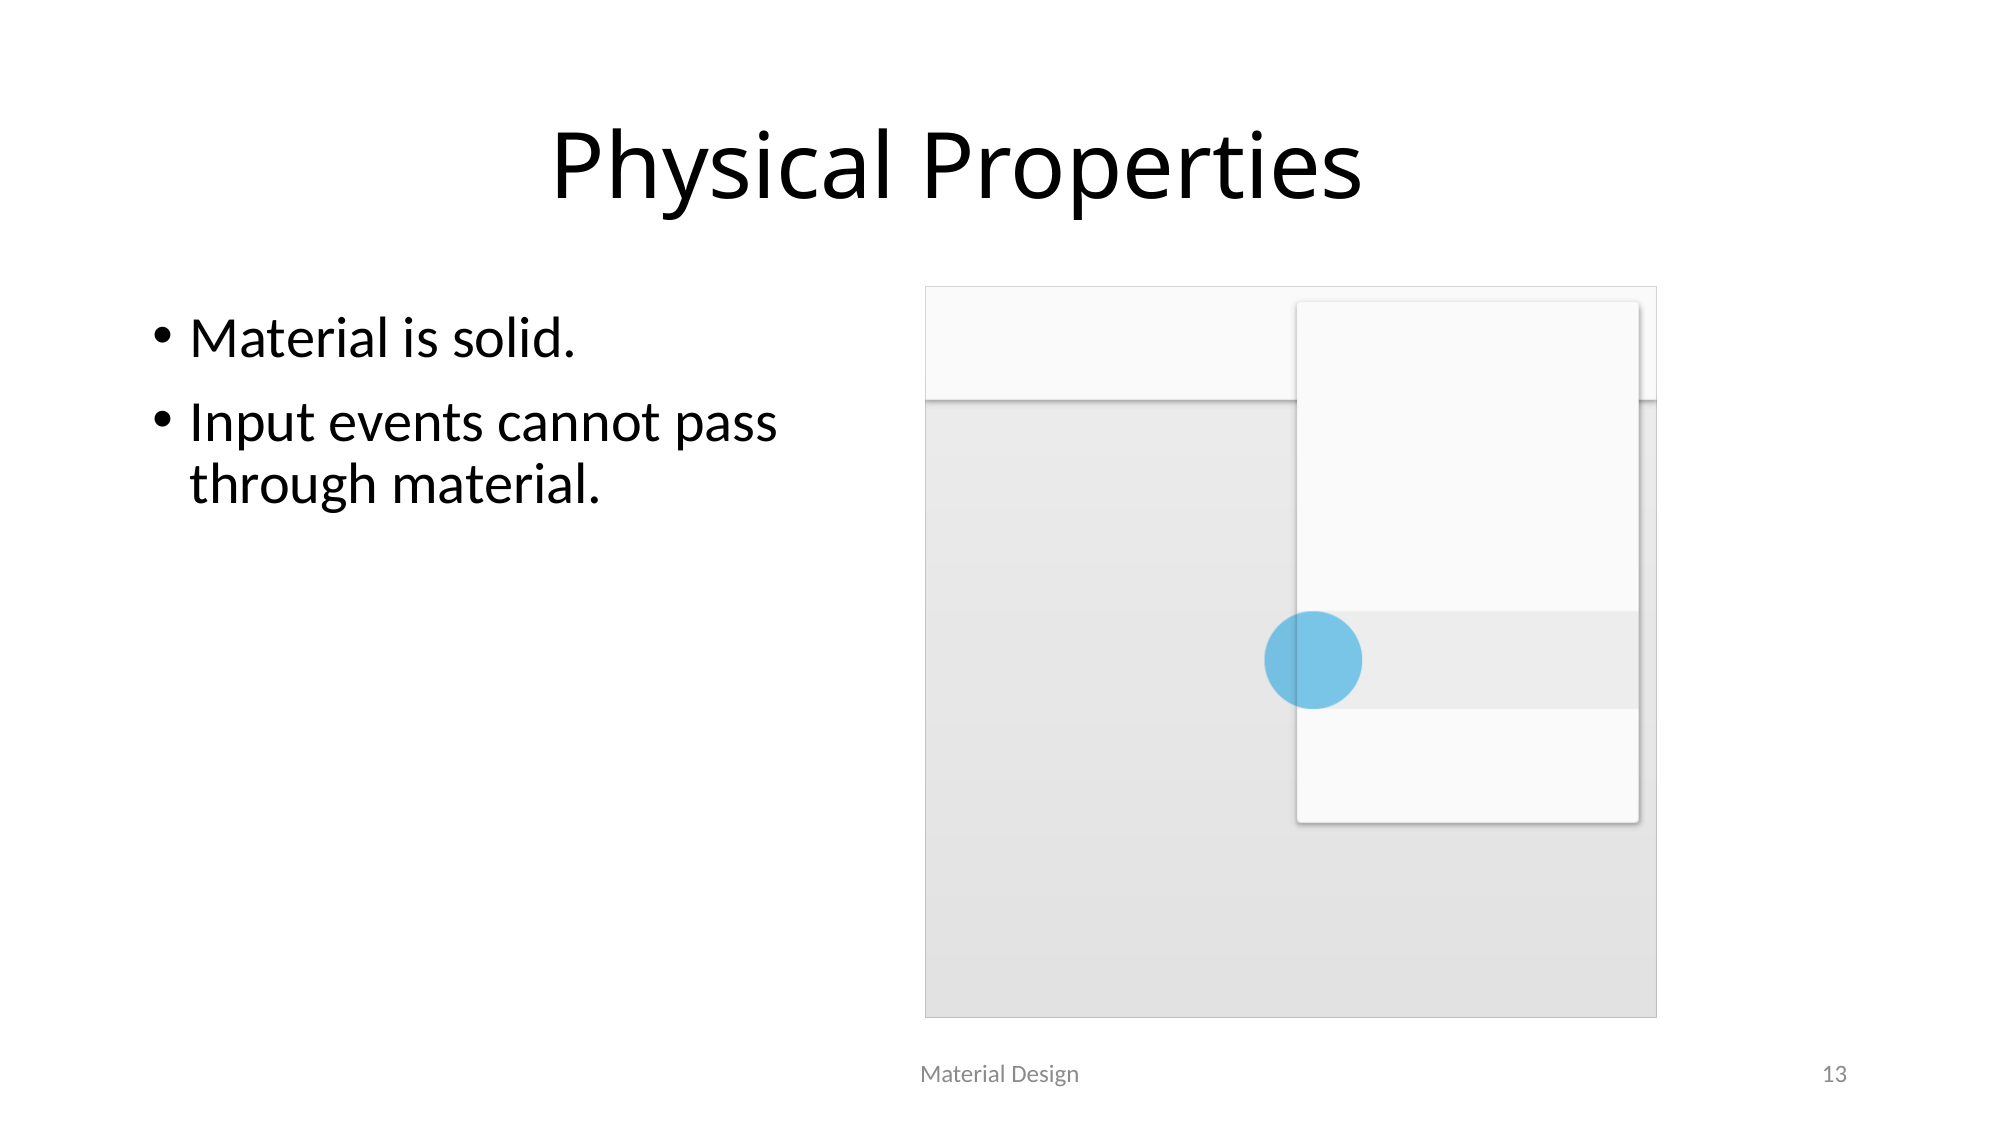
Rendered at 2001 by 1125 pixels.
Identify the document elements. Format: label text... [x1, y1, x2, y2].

title Physical Properties [137, 59, 1863, 278]
list Material is solid. Input events cannot pass through material. [137, 299, 816, 1014]
slide_number 13 [1412, 1042, 1863, 1103]
picture [925, 286, 1657, 1018]
footer Material Design [662, 1042, 1338, 1103]
